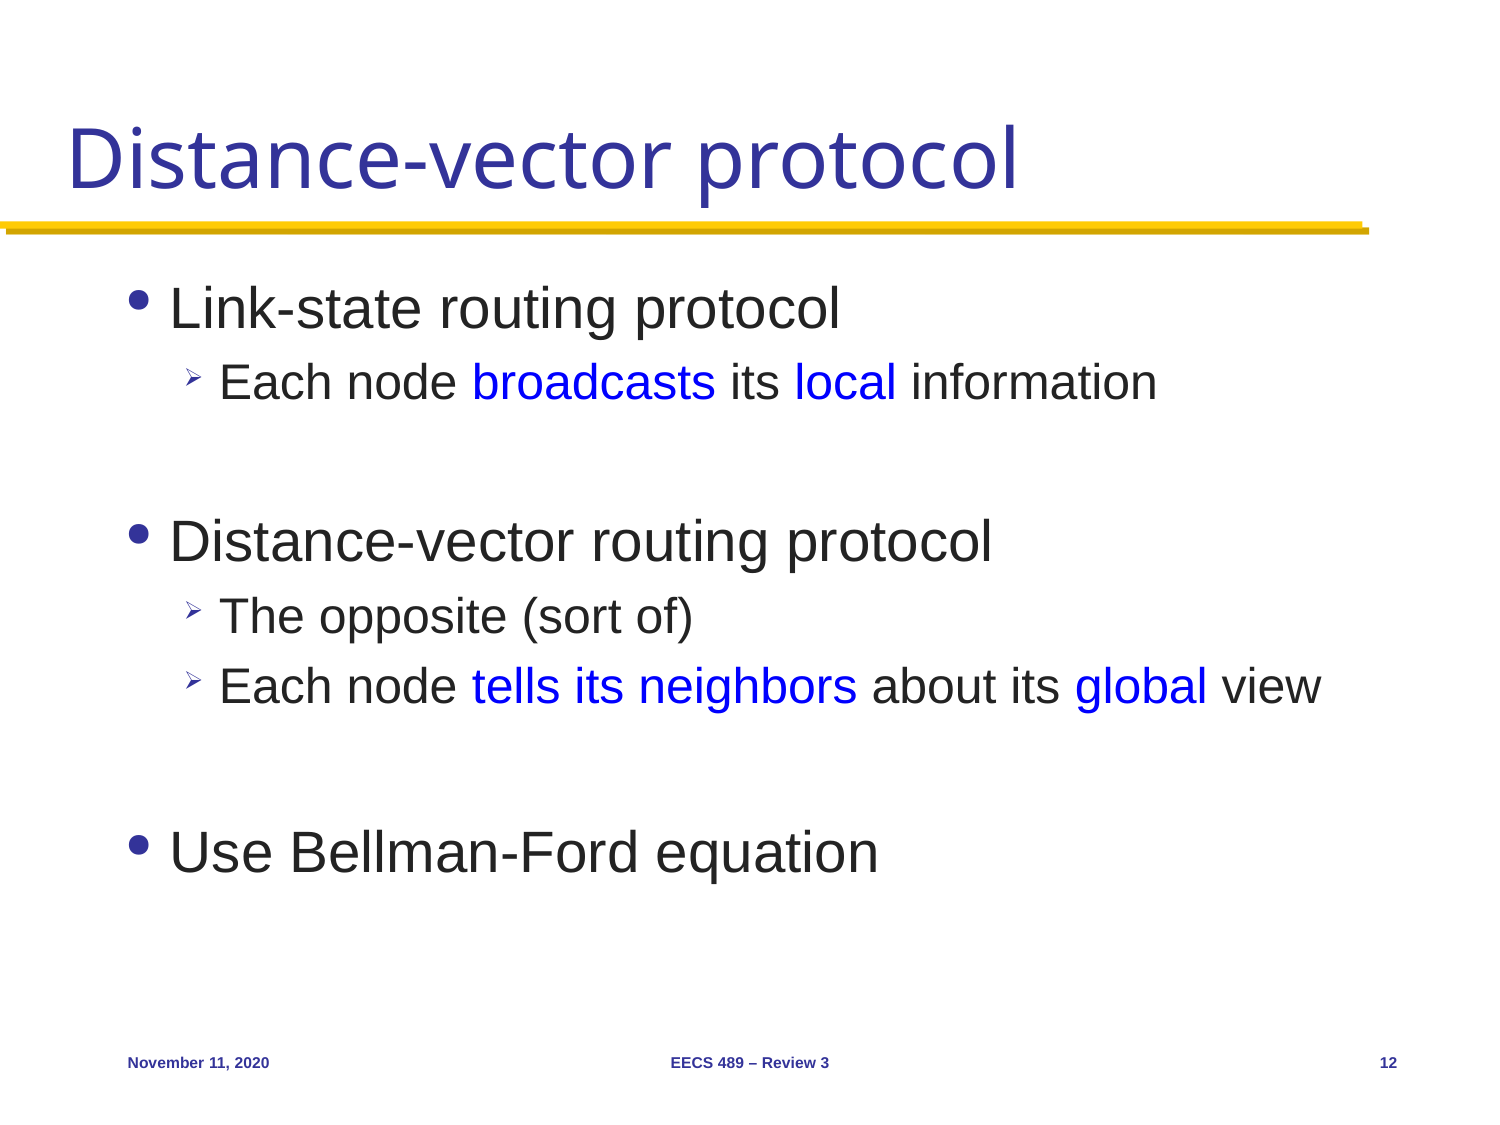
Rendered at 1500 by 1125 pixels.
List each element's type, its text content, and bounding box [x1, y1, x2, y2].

list Link-state routing protocol Each node broadcasts its local information Distance-vector routing protocol The opposite (sort of) Each node tells its neighbors about its global view Use Bellman-Ford equation [112, 262, 1413, 988]
title Distance-vector protocol [49, 24, 1451, 213]
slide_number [112, 1024, 426, 1101]
slide_number 12 [1312, 1024, 1413, 1101]
footer EECS 489 – Review 3 [512, 1024, 988, 1101]
